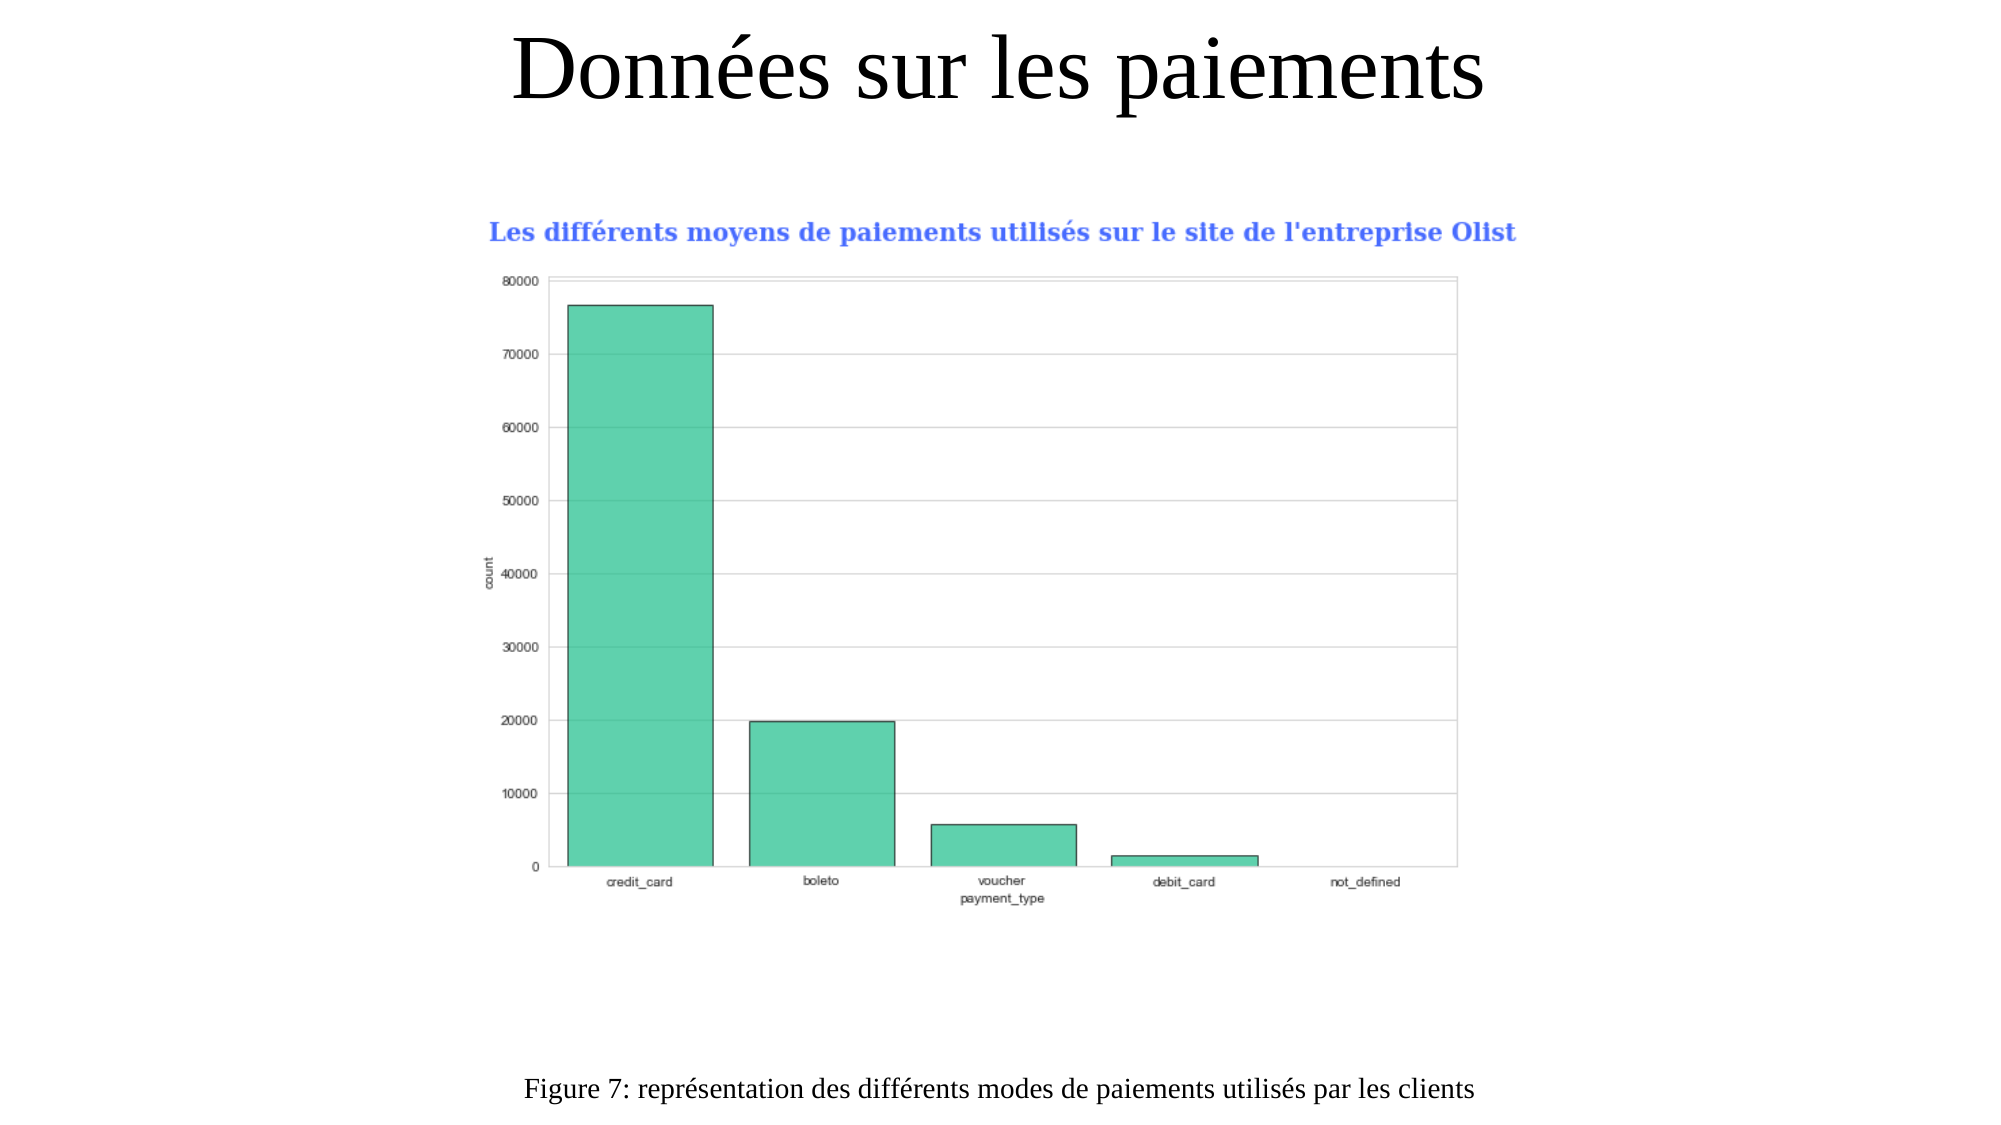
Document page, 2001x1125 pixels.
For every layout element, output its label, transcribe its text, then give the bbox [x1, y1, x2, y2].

picture [474, 210, 1526, 915]
text_box Figure 7: représentation des différents modes de paiements utilisés par les clients [238, 1048, 1762, 1125]
title Données sur les paiements [0, 0, 2000, 139]
